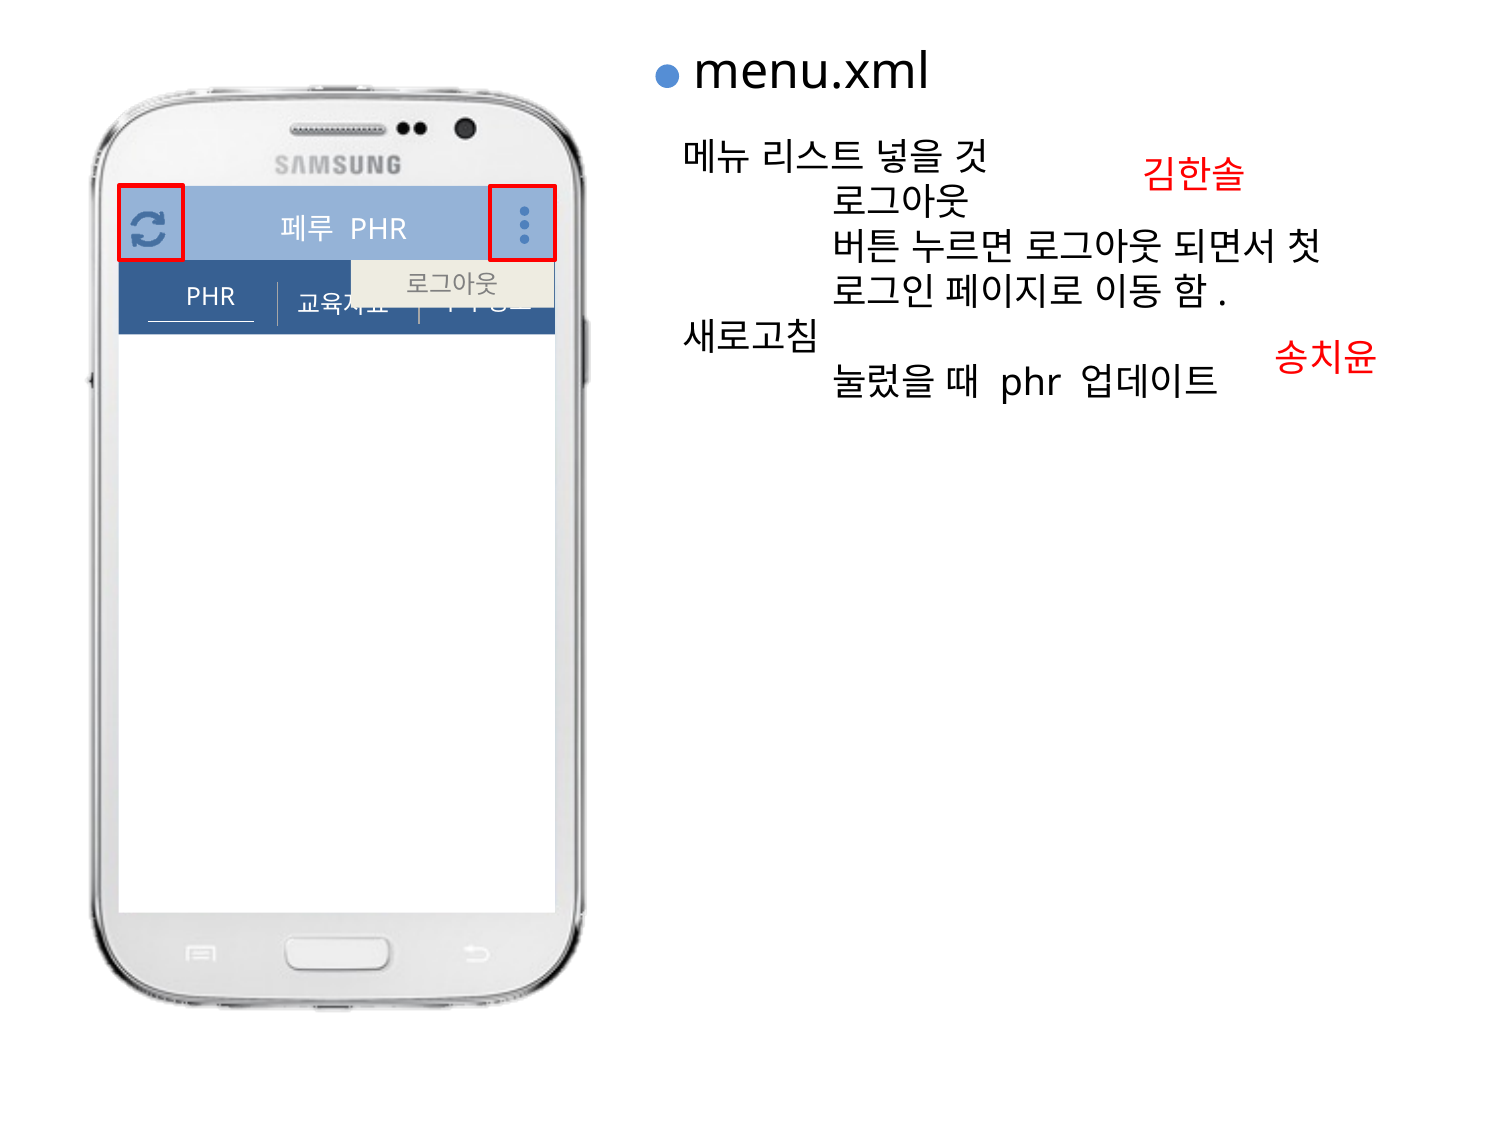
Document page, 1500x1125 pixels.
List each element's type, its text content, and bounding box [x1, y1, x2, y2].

text_box 메뉴 리스트 넣을 것 로그아웃 버튼 누르면 로그아웃 되면서 첫 로그인 페이지로 이동 함. 새로고침 눌렀을 때 phr 업데이트 [667, 125, 1400, 411]
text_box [655, 30, 1436, 107]
text_box 김한솔 [1127, 143, 1353, 204]
text_box 송치윤 [1259, 326, 1393, 387]
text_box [73, 66, 605, 1031]
